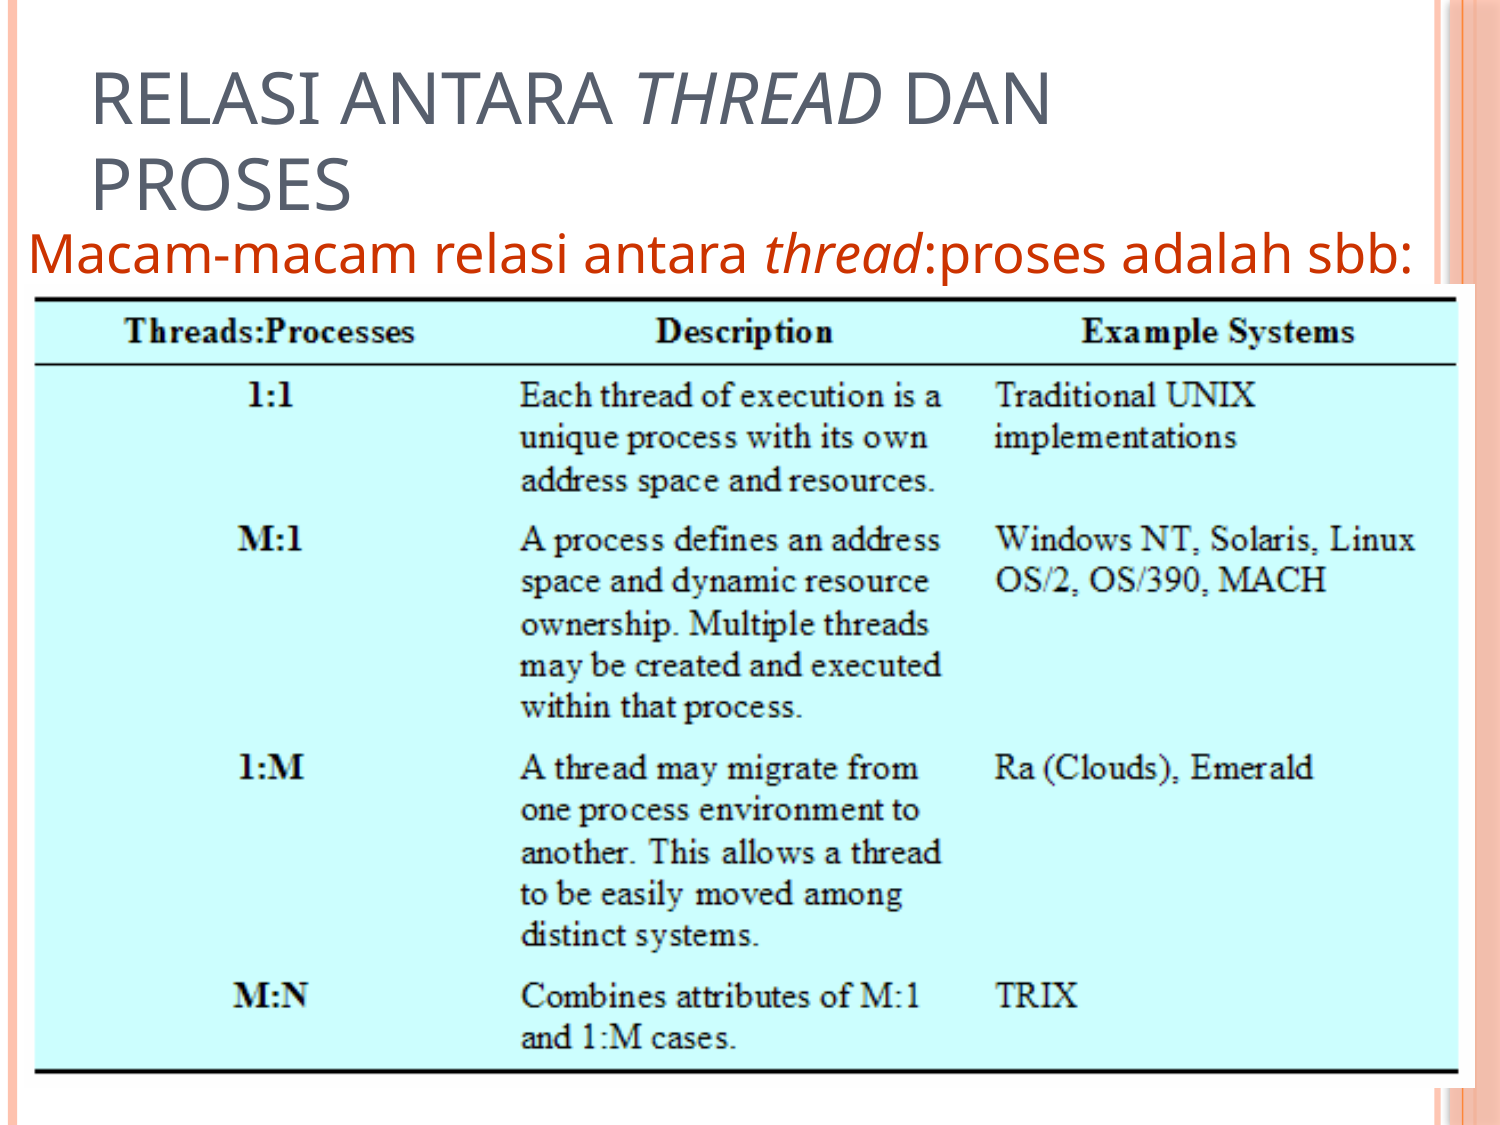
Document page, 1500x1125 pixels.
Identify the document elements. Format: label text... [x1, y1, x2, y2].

title Relasi antara Thread dan Proses [75, 45, 1300, 212]
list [24, 284, 1476, 1088]
text_box Macam-macam relasi antara thread:proses adalah sbb: [12, 212, 1463, 325]
